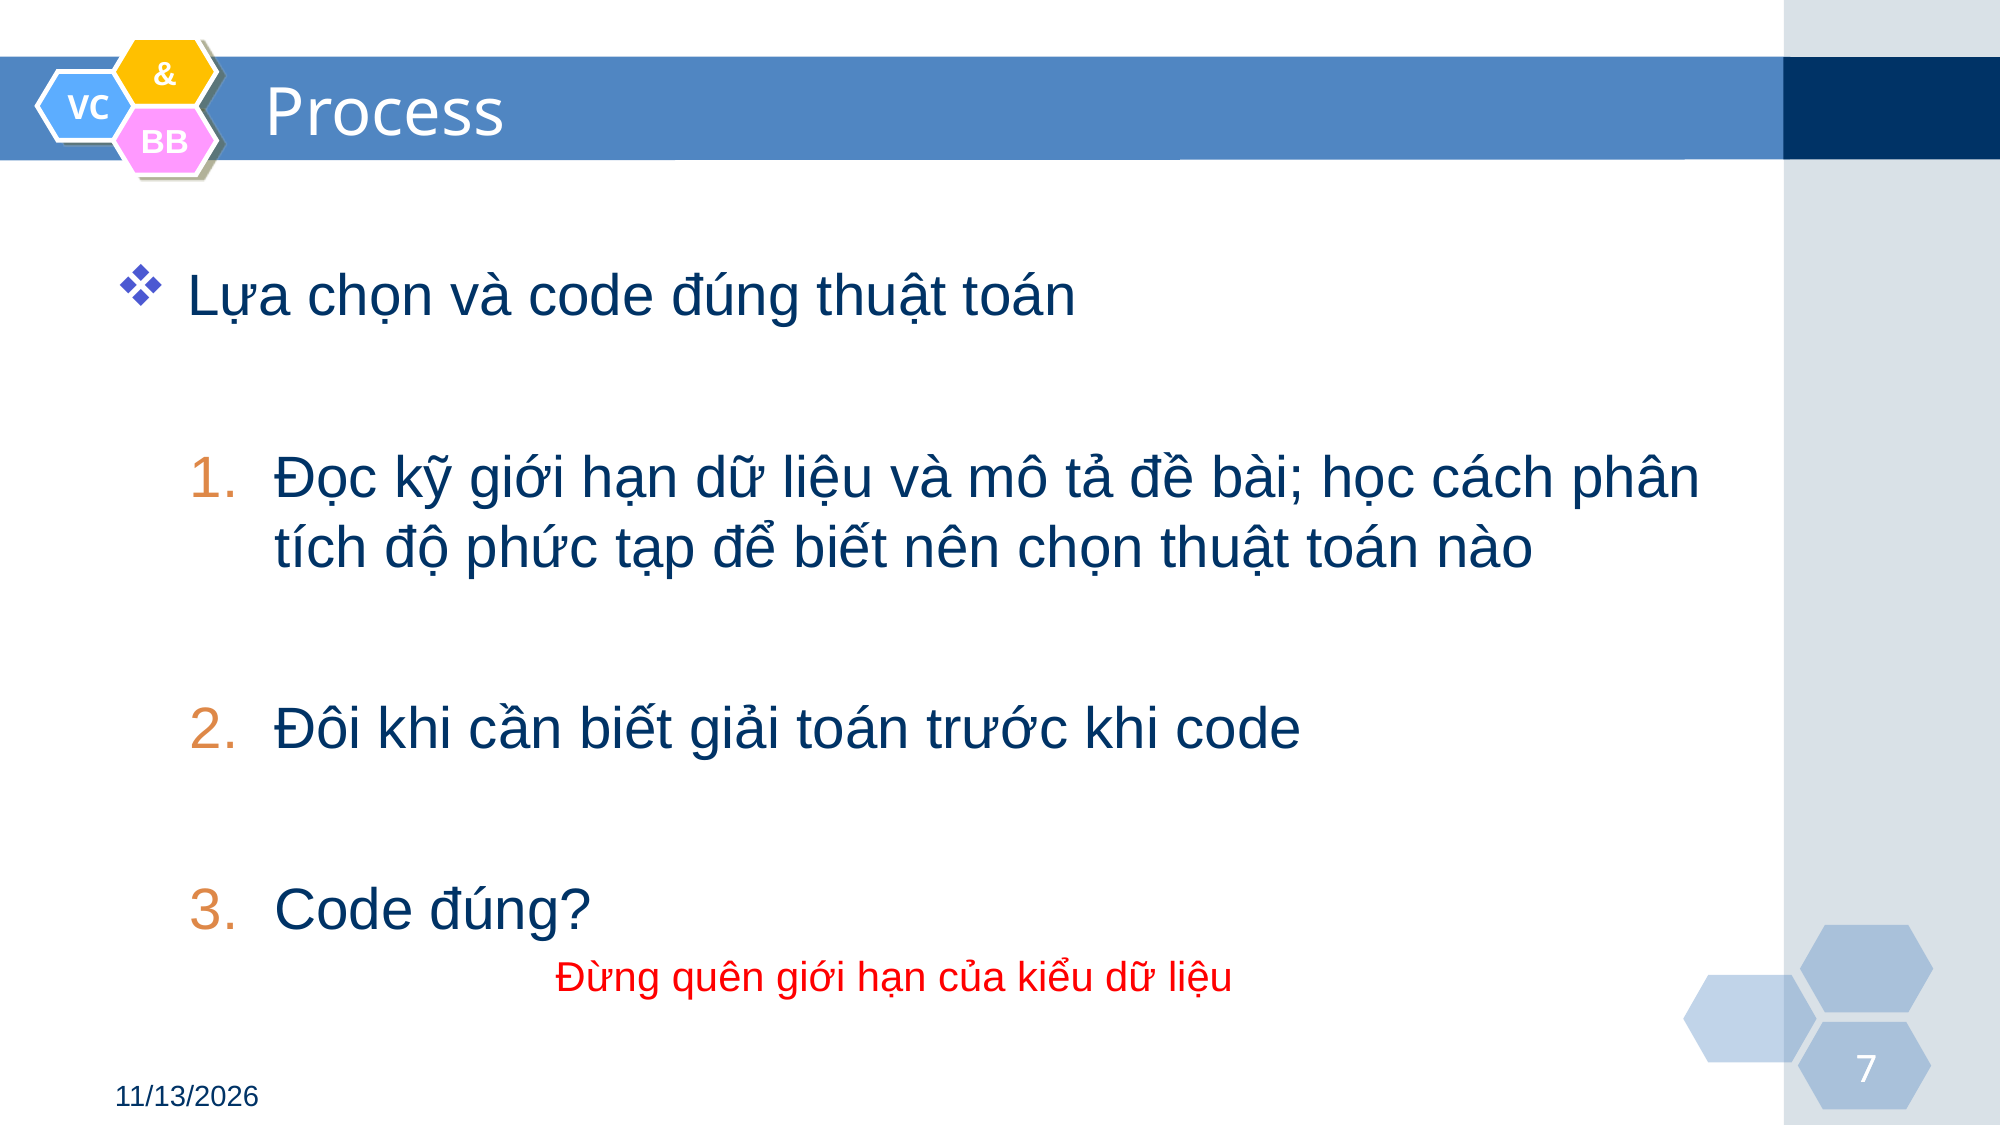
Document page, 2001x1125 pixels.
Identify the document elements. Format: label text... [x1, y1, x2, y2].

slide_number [99, 1069, 567, 1110]
list Lựa chọn và code đúng thuật toán Đọc kỹ giới hạn dữ liệu và mô tả đề bài; học cách phân tích độ phức tạp để biết nên chọn thuật toán nào Đôi khi cần biết giải toán trước khi code Code đúng? Đừng quên giới hạn của kiểu dữ liệu [99, 249, 1798, 1094]
title Process [249, 62, 1717, 155]
